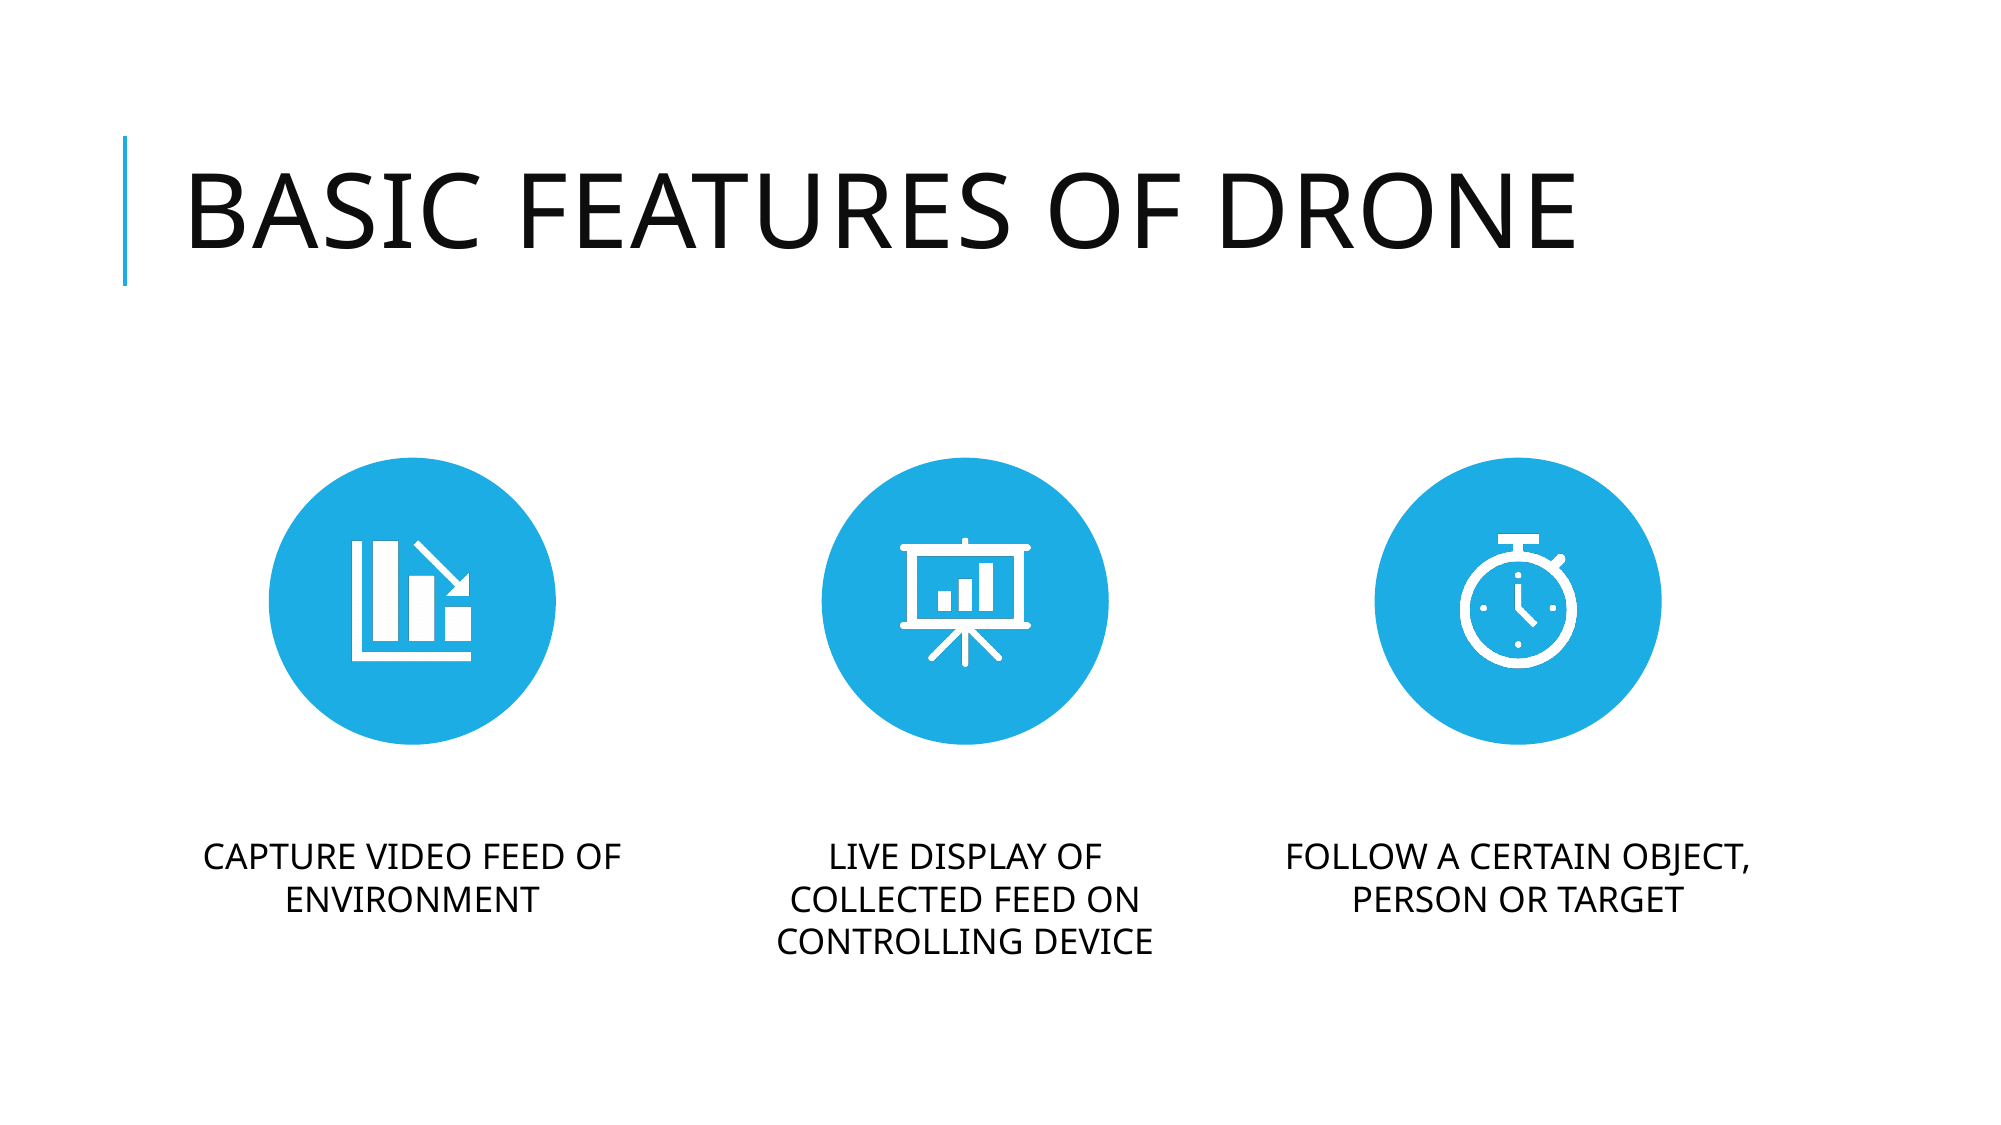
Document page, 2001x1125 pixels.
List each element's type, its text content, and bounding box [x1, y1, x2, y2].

title Basic Features of Drone [168, 96, 1763, 342]
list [167, 374, 1763, 1036]
